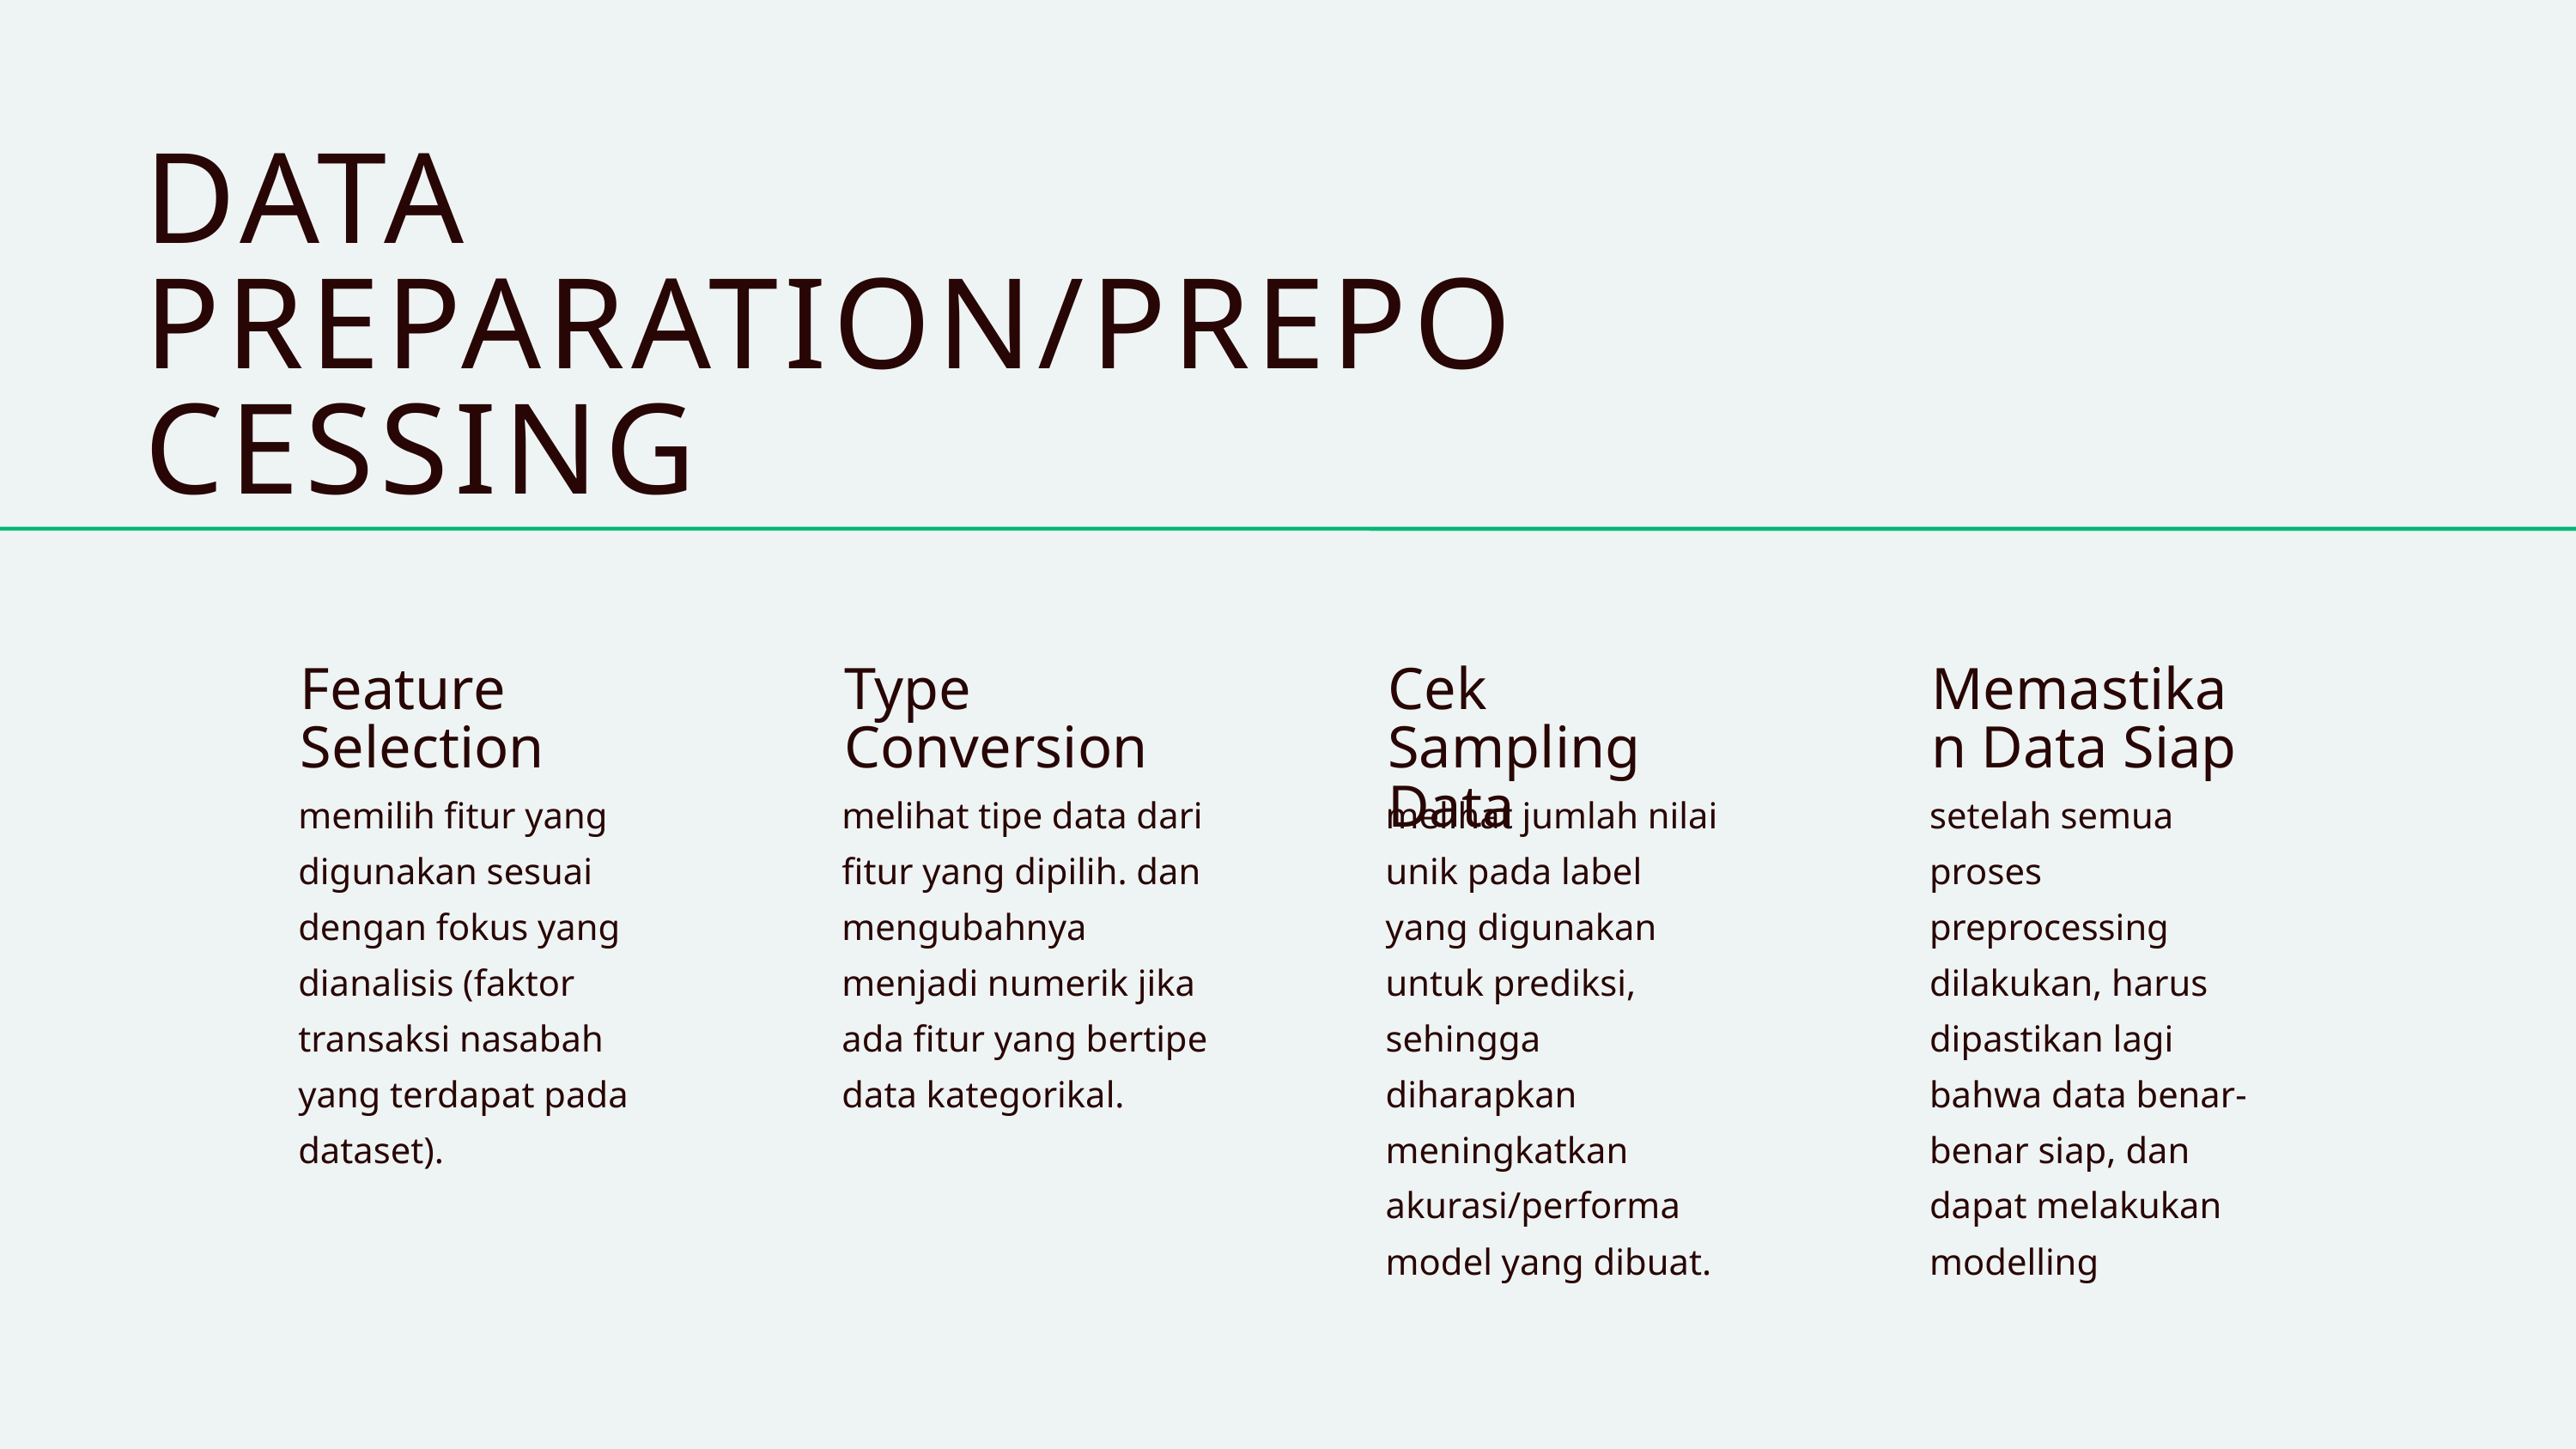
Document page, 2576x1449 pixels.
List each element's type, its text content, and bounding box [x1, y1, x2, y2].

text_box DATA PREPARATION/PREPOCESSING [144, 143, 1560, 519]
text_box setelah semua proses preprocessing dilakukan, harus dipastikan lagi bahwa data benar-benar siap, dan dapat melakukan modelling [1929, 779, 2278, 1282]
text_box Type Conversion [844, 661, 1153, 779]
text_box Memastikan Data Siap [1931, 661, 2241, 779]
text_box melihat jumlah nilai unik pada label yang digunakan untuk prediksi, sehingga diharapkan meningkatkan akurasi/performa model yang dibuat. [1385, 779, 1735, 1282]
text_box Cek Sampling Data [1388, 661, 1698, 779]
text_box melihat tipe data dari fitur yang dipilih. dan mengubahnya menjadi numerik jika ada fitur yang bertipe data kategorikal. [841, 779, 1211, 1115]
text_box Feature Selection [300, 661, 678, 779]
text_box memilih fitur yang digunakan sesuai dengan fokus yang dianalisis (faktor transaksi nasabah yang terdapat pada dataset). [298, 779, 678, 1171]
